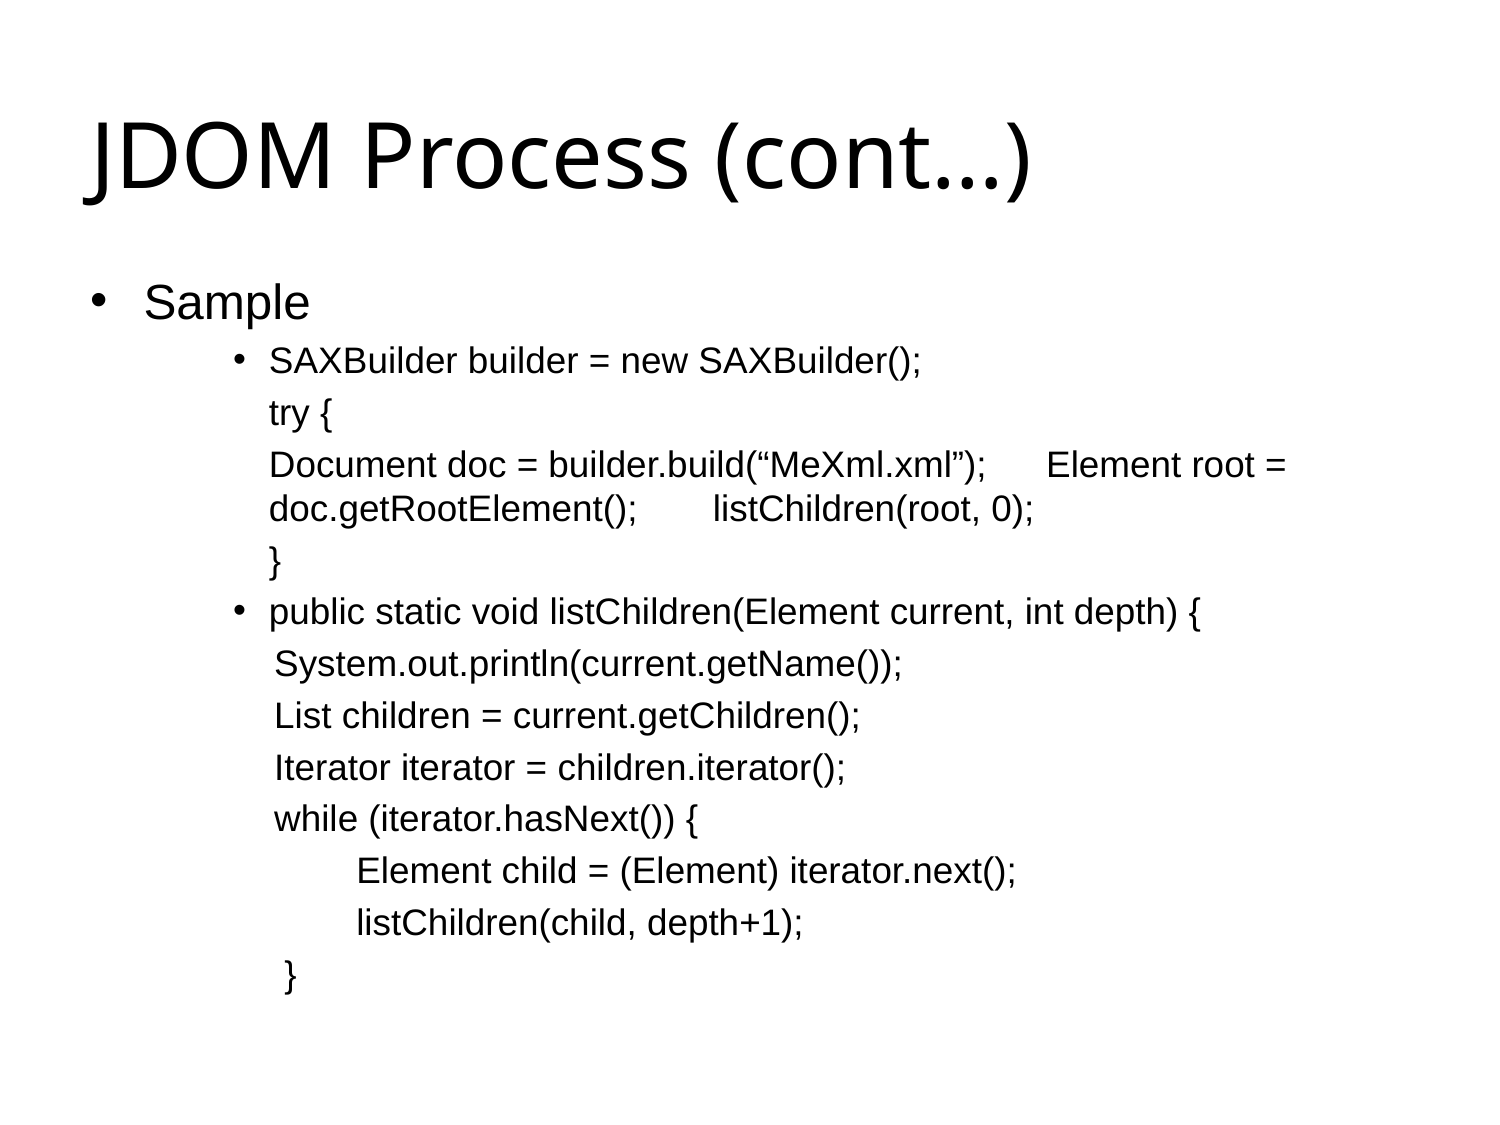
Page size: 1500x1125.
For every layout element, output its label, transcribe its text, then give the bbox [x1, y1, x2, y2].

list Sample SAXBuilder builder = new SAXBuilder(); try { Document doc = builder.build(“MeXml.xml”); Element root = doc.getRootElement(); listChildren(root, 0); } public static void listChildren(Element current, int depth) { System.out.println(current.getName()); List children = current.getChildren(); Iterator iterator = children.iterator(); while (iterator.hasNext()) { Element child = (Element) iterator.next(); listChildren(child, depth+1); } [74, 262, 1426, 1006]
title JDOM Process (cont…) [74, 58, 1426, 247]
